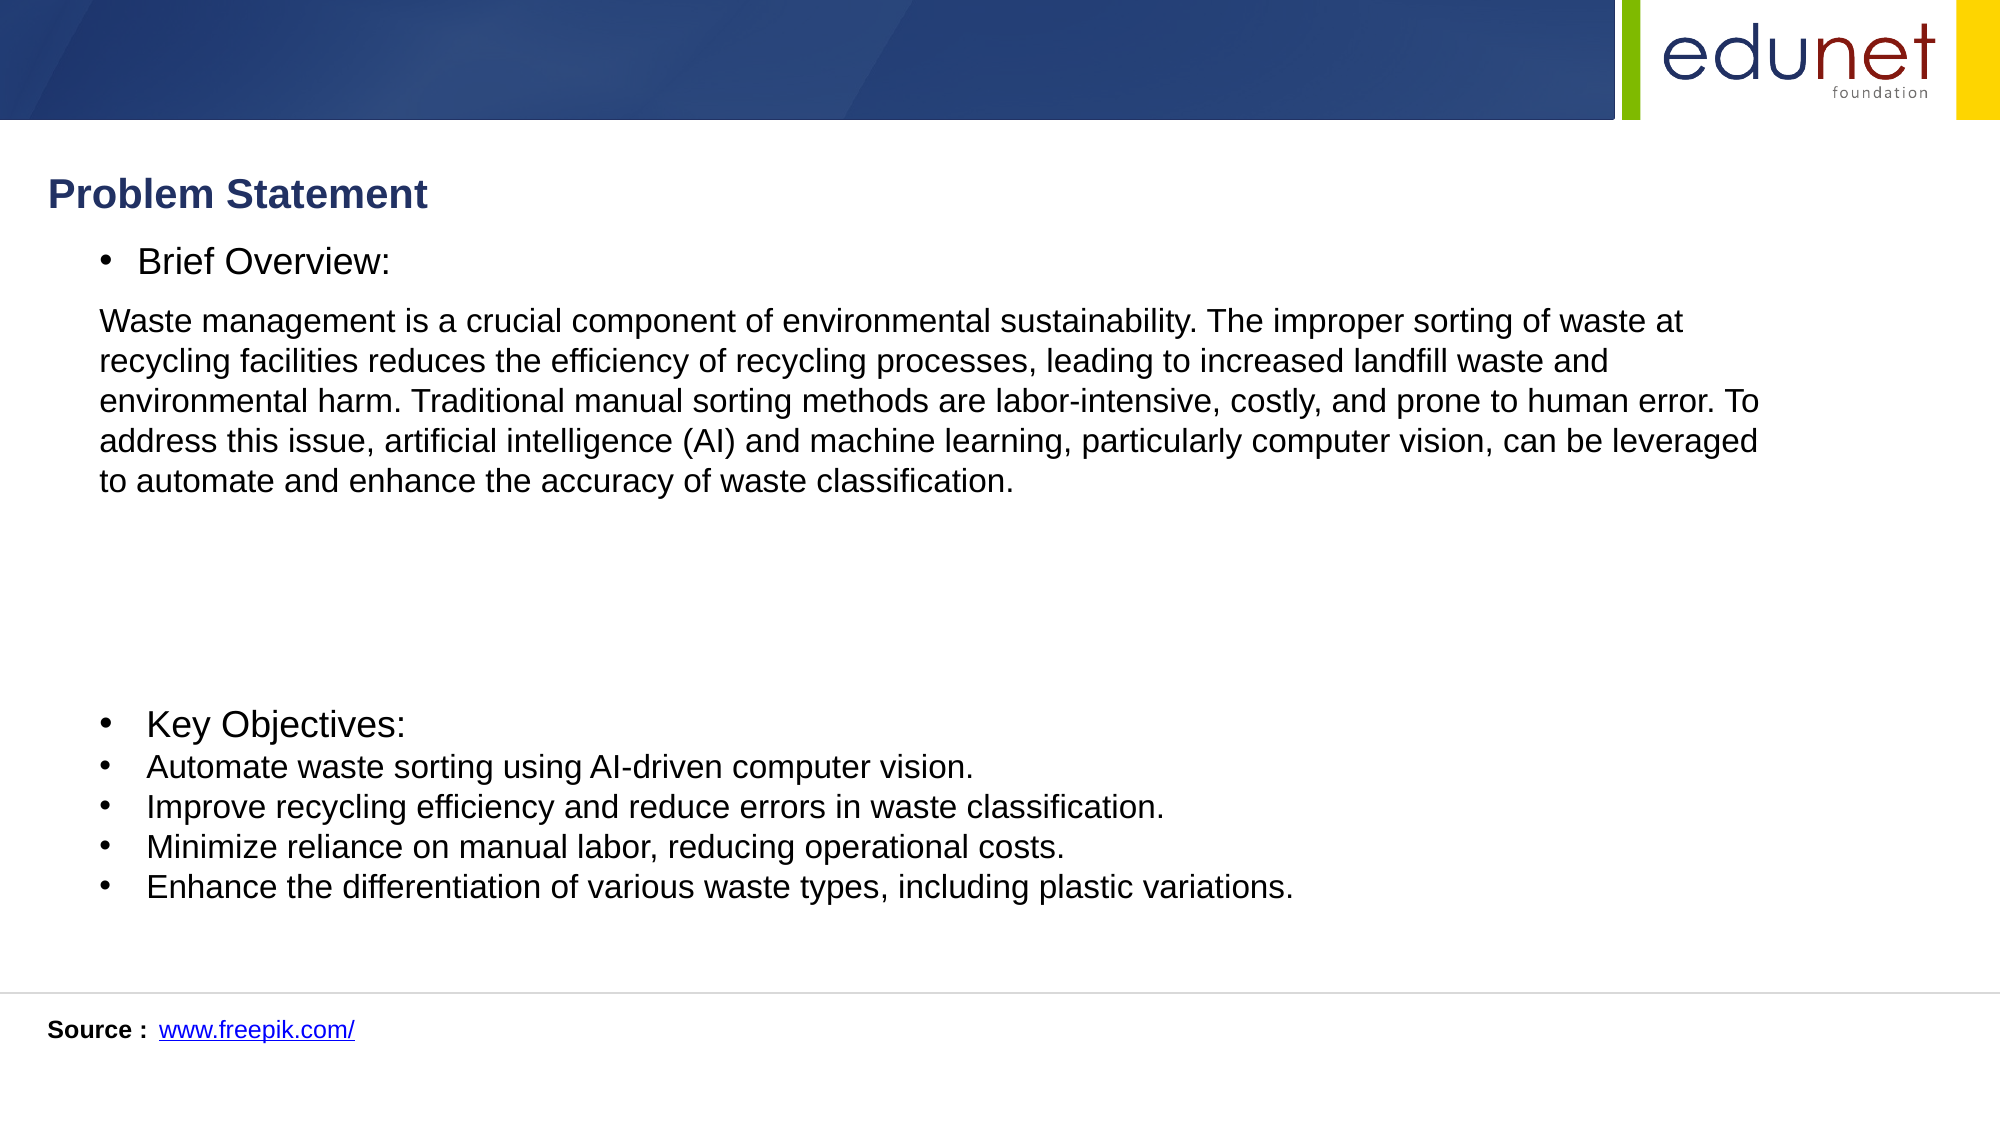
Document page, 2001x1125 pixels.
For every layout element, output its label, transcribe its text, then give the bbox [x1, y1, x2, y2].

text_box Source : [32, 1006, 144, 1052]
text_box Problem Statement [33, 159, 1002, 225]
picture [1652, 12, 1948, 108]
text_box Brief Overview: Waste management is a crucial component of environmental sustainability. The improper sorting of waste at recycling facilities reduces the efficiency of recycling processes, leading to increased landfill waste and environmental harm. Traditional manual sorting methods are labor-intensive, costly, and prone to human error. To address this issue, artificial intelligence (AI) and machine learning, particularly computer vision, can be leveraged to automate and enhance the accuracy of waste classification. Key Objectives: Automate waste sorting using AI-driven computer vision. Improve recycling efficiency and reduce errors in waste classification. Minimize reliance on manual labor, reducing operational costs. Enhance the differentiation of various waste types, including plastic variations. [84, 229, 1797, 958]
text_box www.freepik.com/ [144, 1006, 447, 1052]
